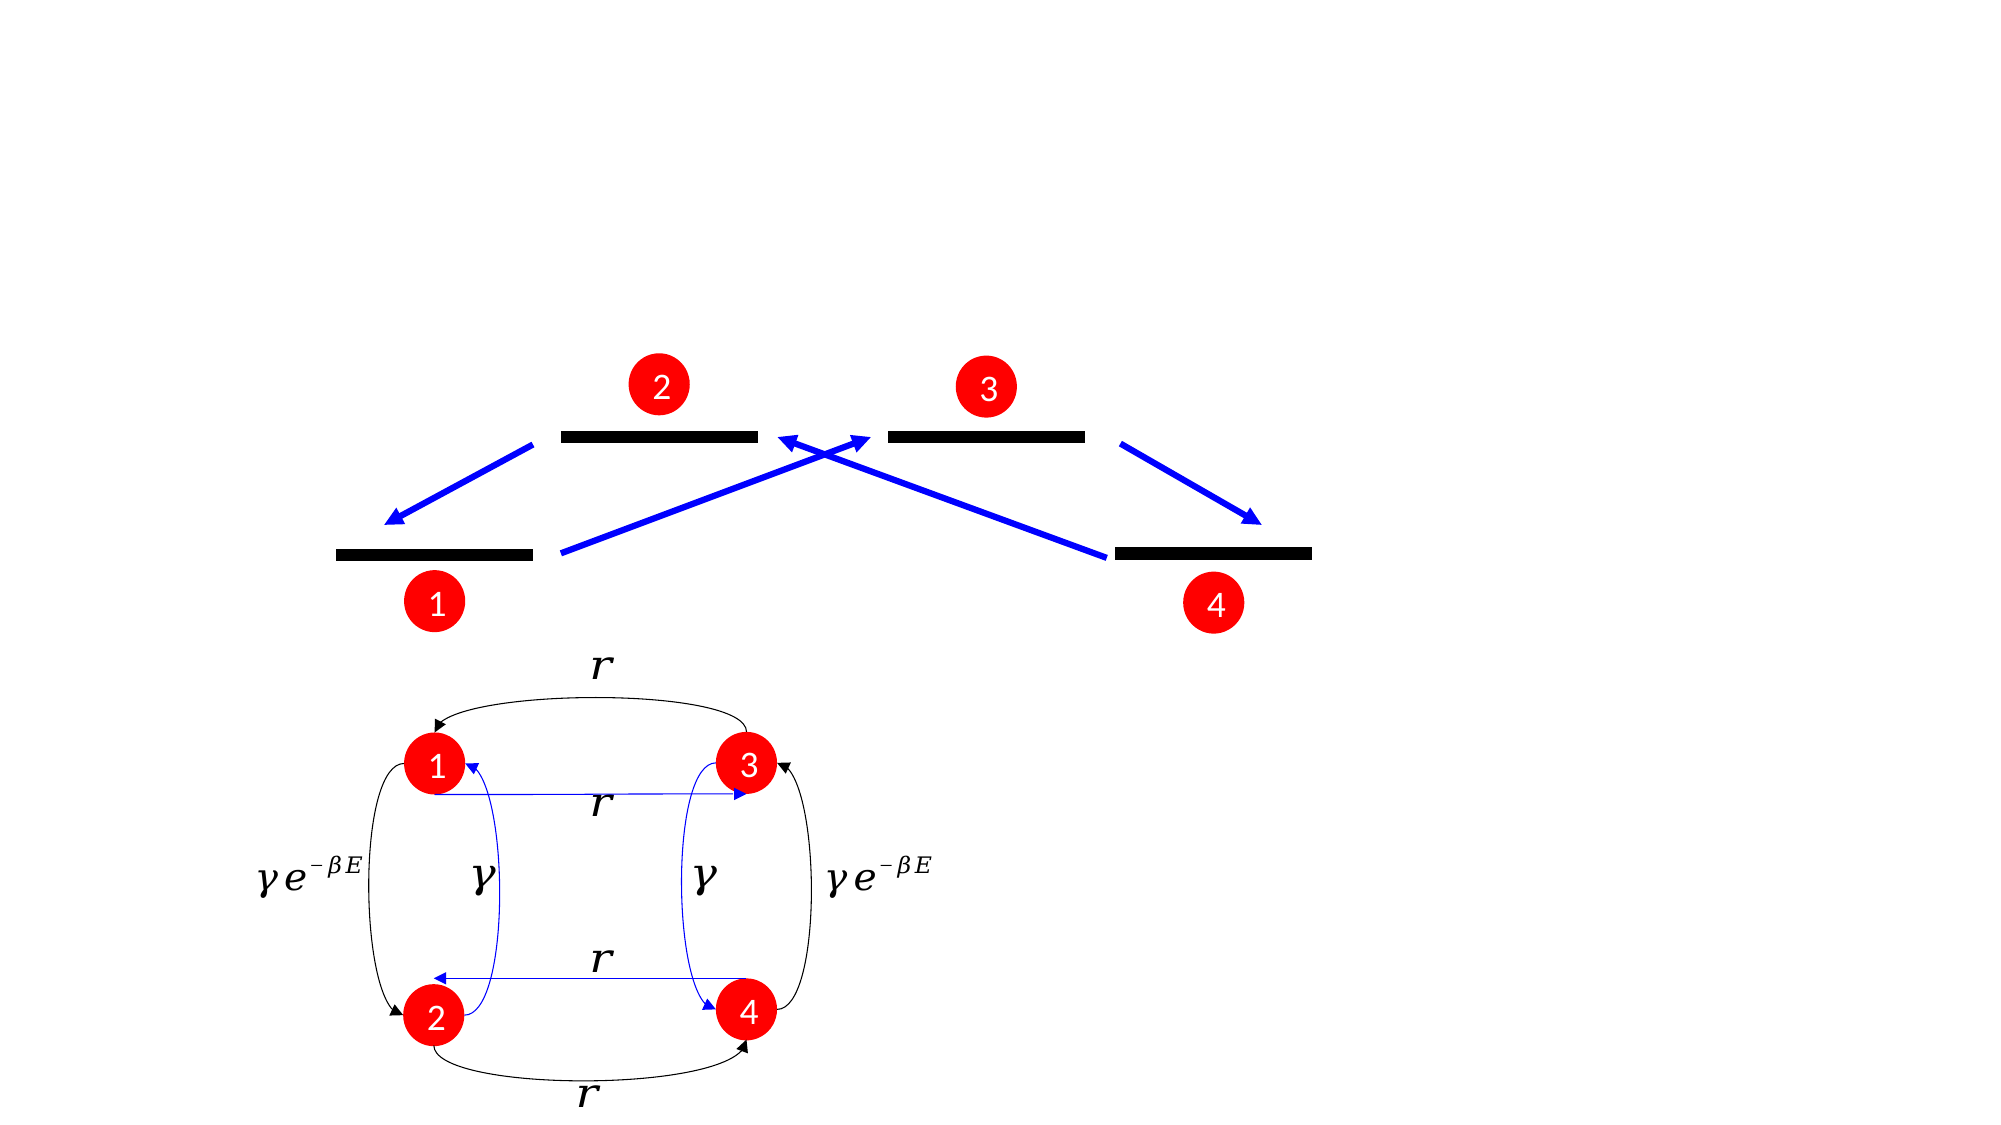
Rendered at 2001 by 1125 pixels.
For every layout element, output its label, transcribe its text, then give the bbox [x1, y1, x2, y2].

text_box 3 [714, 730, 779, 795]
text_box 2 [402, 983, 466, 1048]
text_box 3 [954, 354, 1018, 419]
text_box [777, 437, 1107, 558]
text_box 1 [403, 569, 467, 634]
text_box 4 [714, 977, 779, 1042]
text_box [384, 444, 533, 525]
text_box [560, 437, 777, 554]
text_box 2 [627, 352, 691, 417]
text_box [1120, 443, 1262, 525]
text_box 4 [1182, 570, 1246, 635]
text_box 1 [403, 731, 467, 796]
